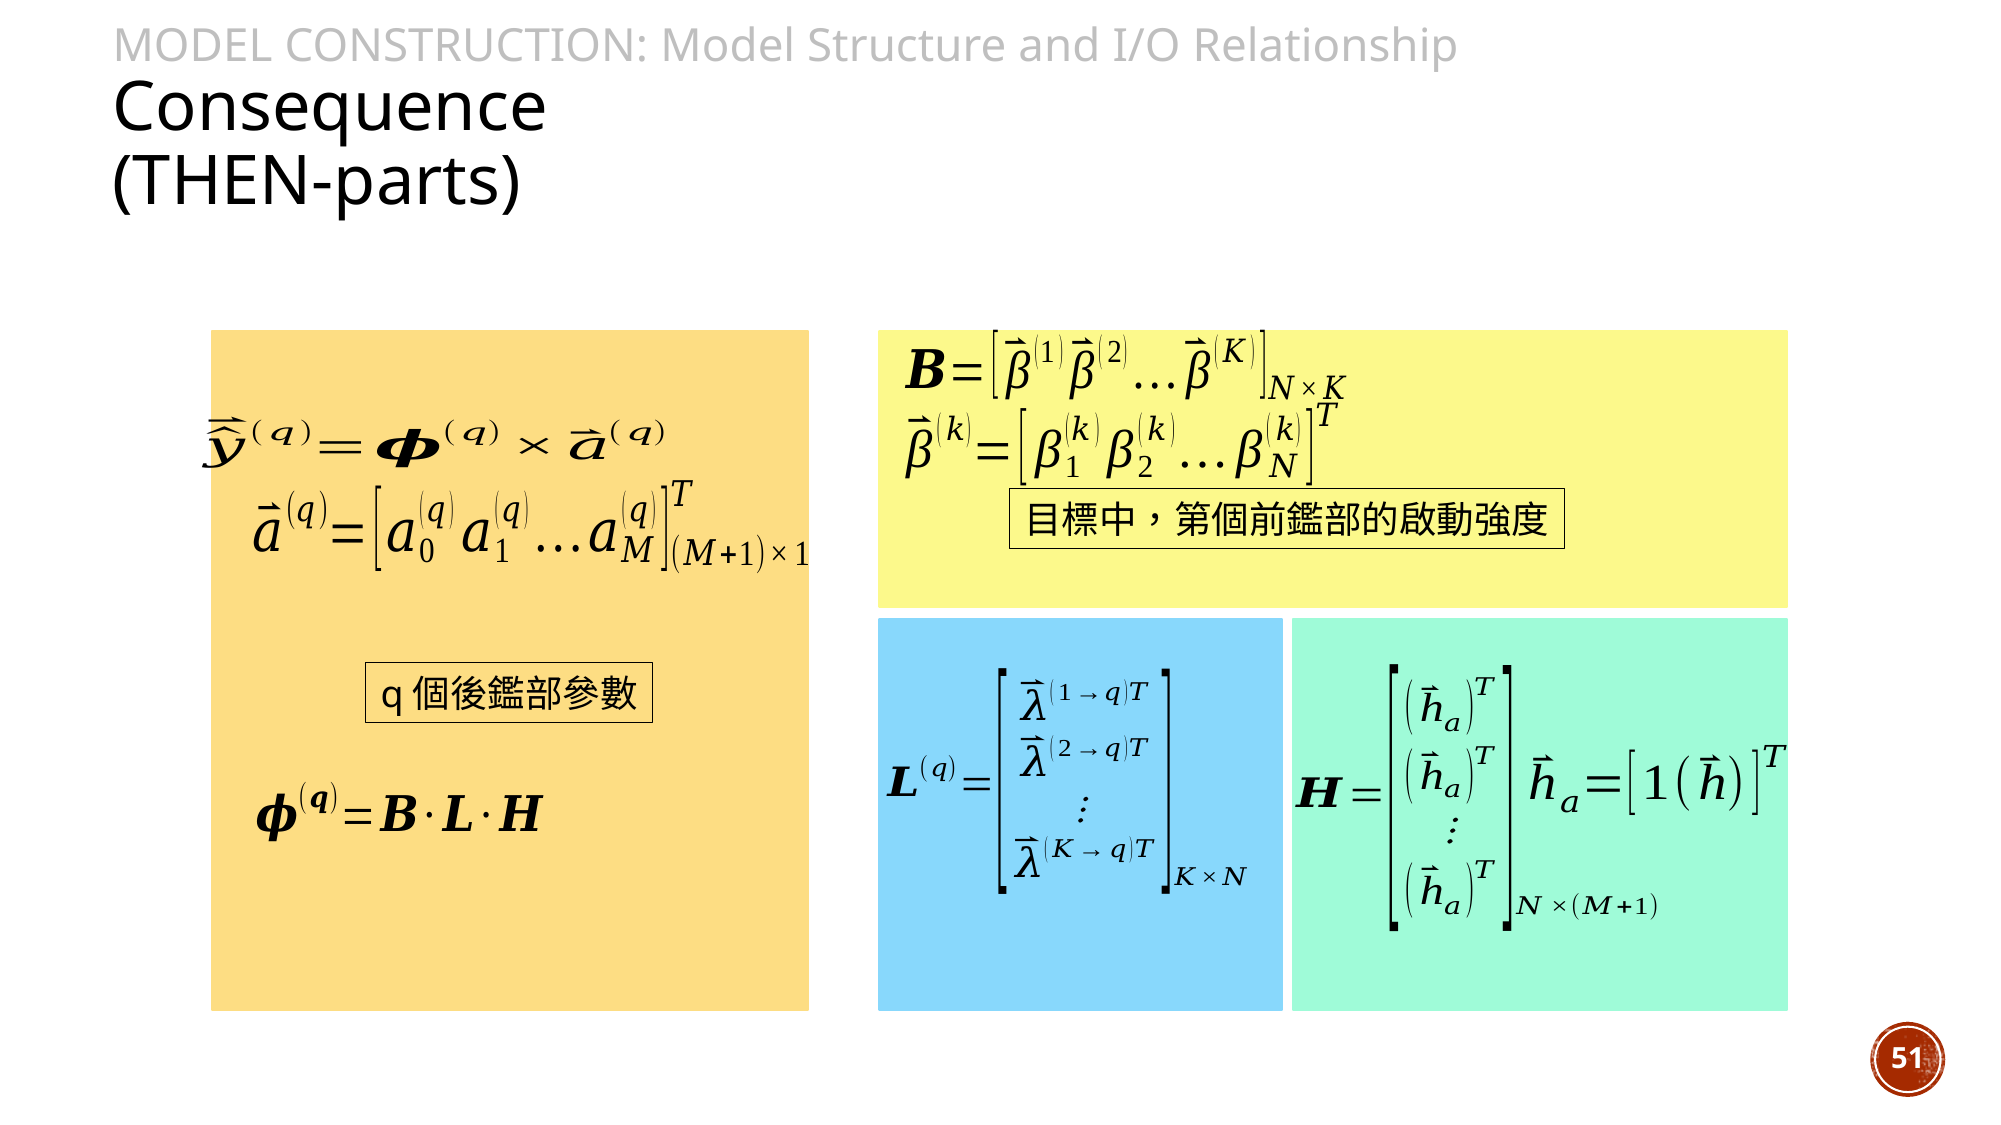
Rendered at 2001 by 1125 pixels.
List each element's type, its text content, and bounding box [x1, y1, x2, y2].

text_box Model Construction: Model Structure and I/O Relationship Consequence (THEN-parts) [97, 4, 1488, 237]
text_box [878, 618, 1283, 1011]
text_box [1292, 618, 1788, 1011]
text_box [878, 330, 1788, 608]
slide_number 51 [1855, 1028, 1961, 1089]
text_box [211, 330, 809, 1011]
